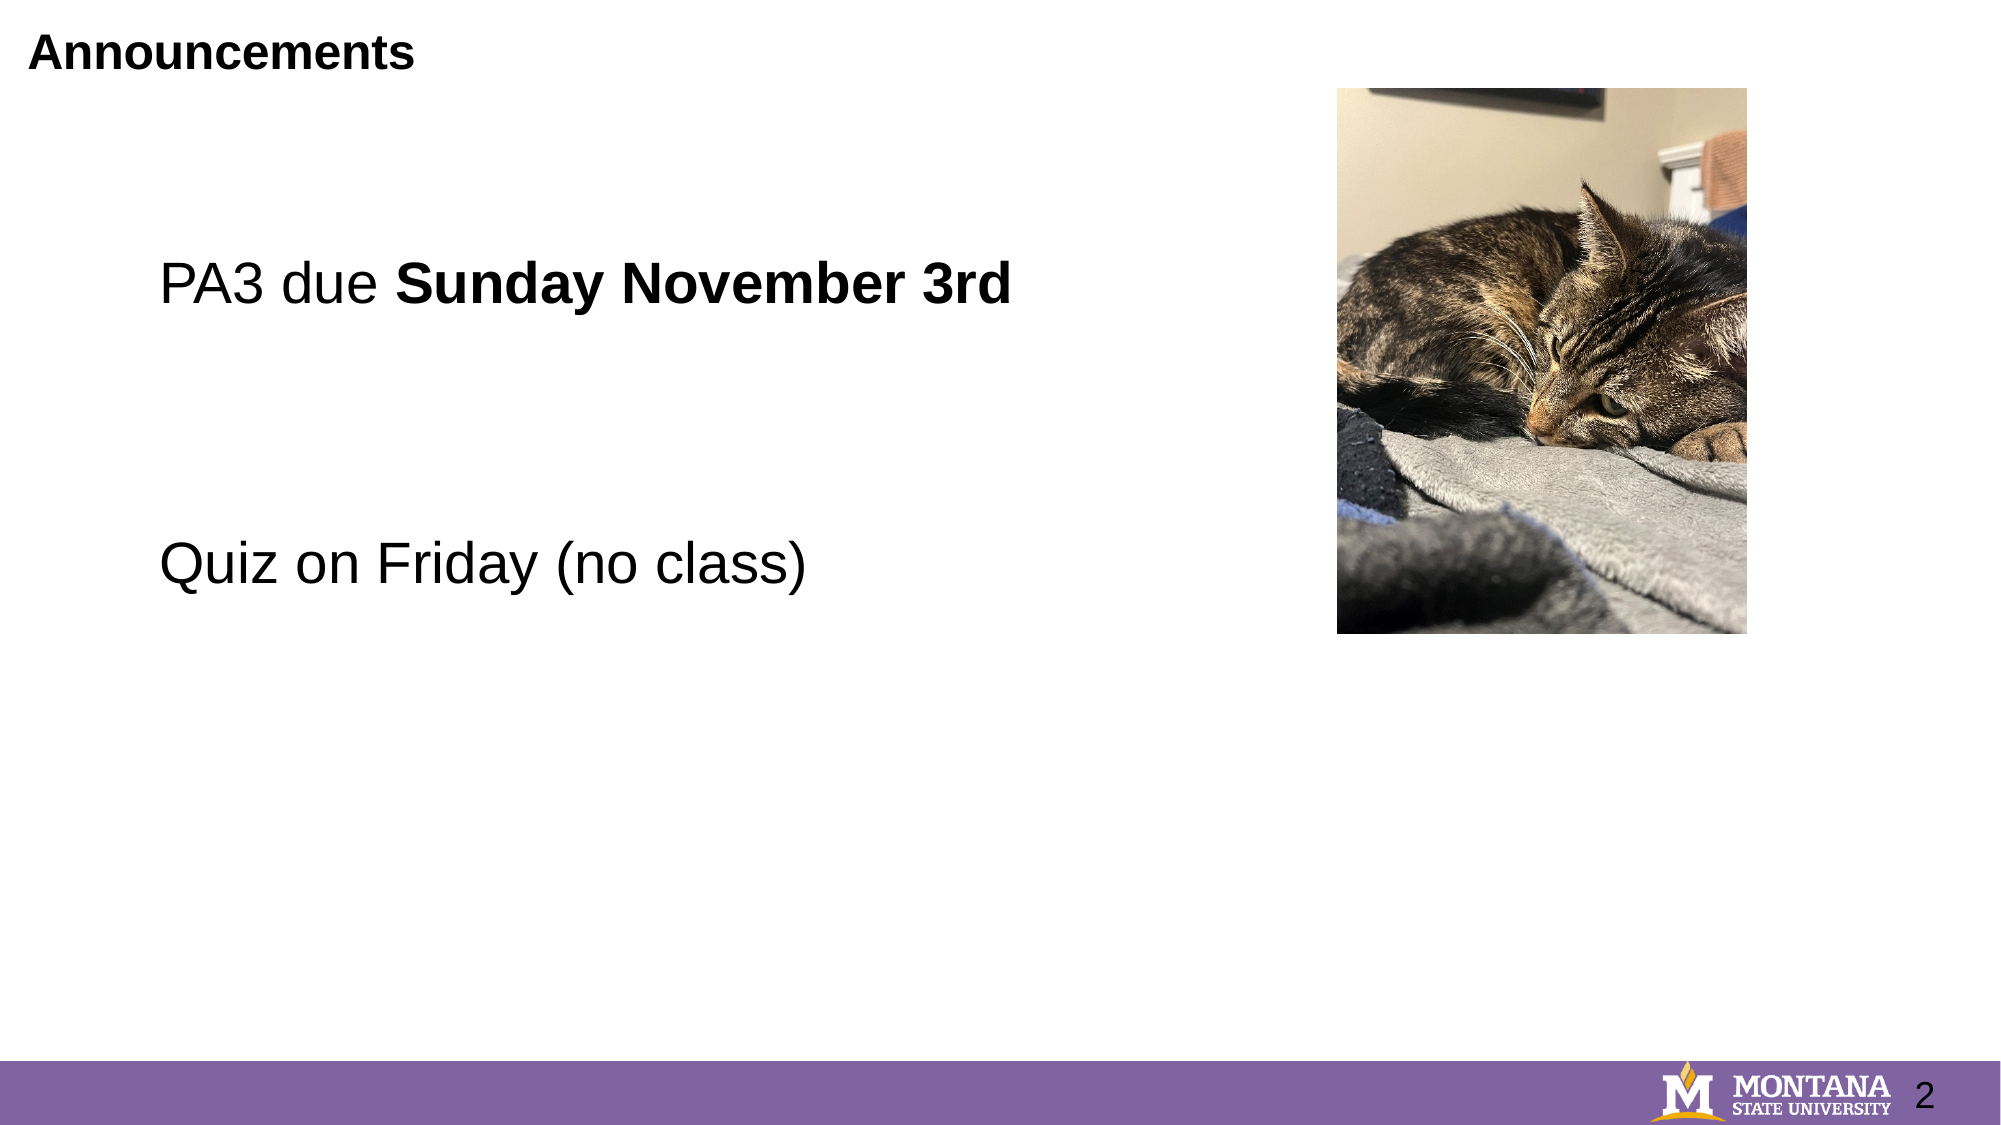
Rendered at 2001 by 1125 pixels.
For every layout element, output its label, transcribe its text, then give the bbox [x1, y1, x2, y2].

slide_number 2 [1887, 1072, 1994, 1125]
picture [1337, 87, 1747, 635]
text_box Announcements [12, 12, 1338, 88]
text_box PA3 due Sunday November 3rd Quiz on Friday (no class) [144, 237, 1029, 603]
picture [1650, 1060, 1891, 1122]
